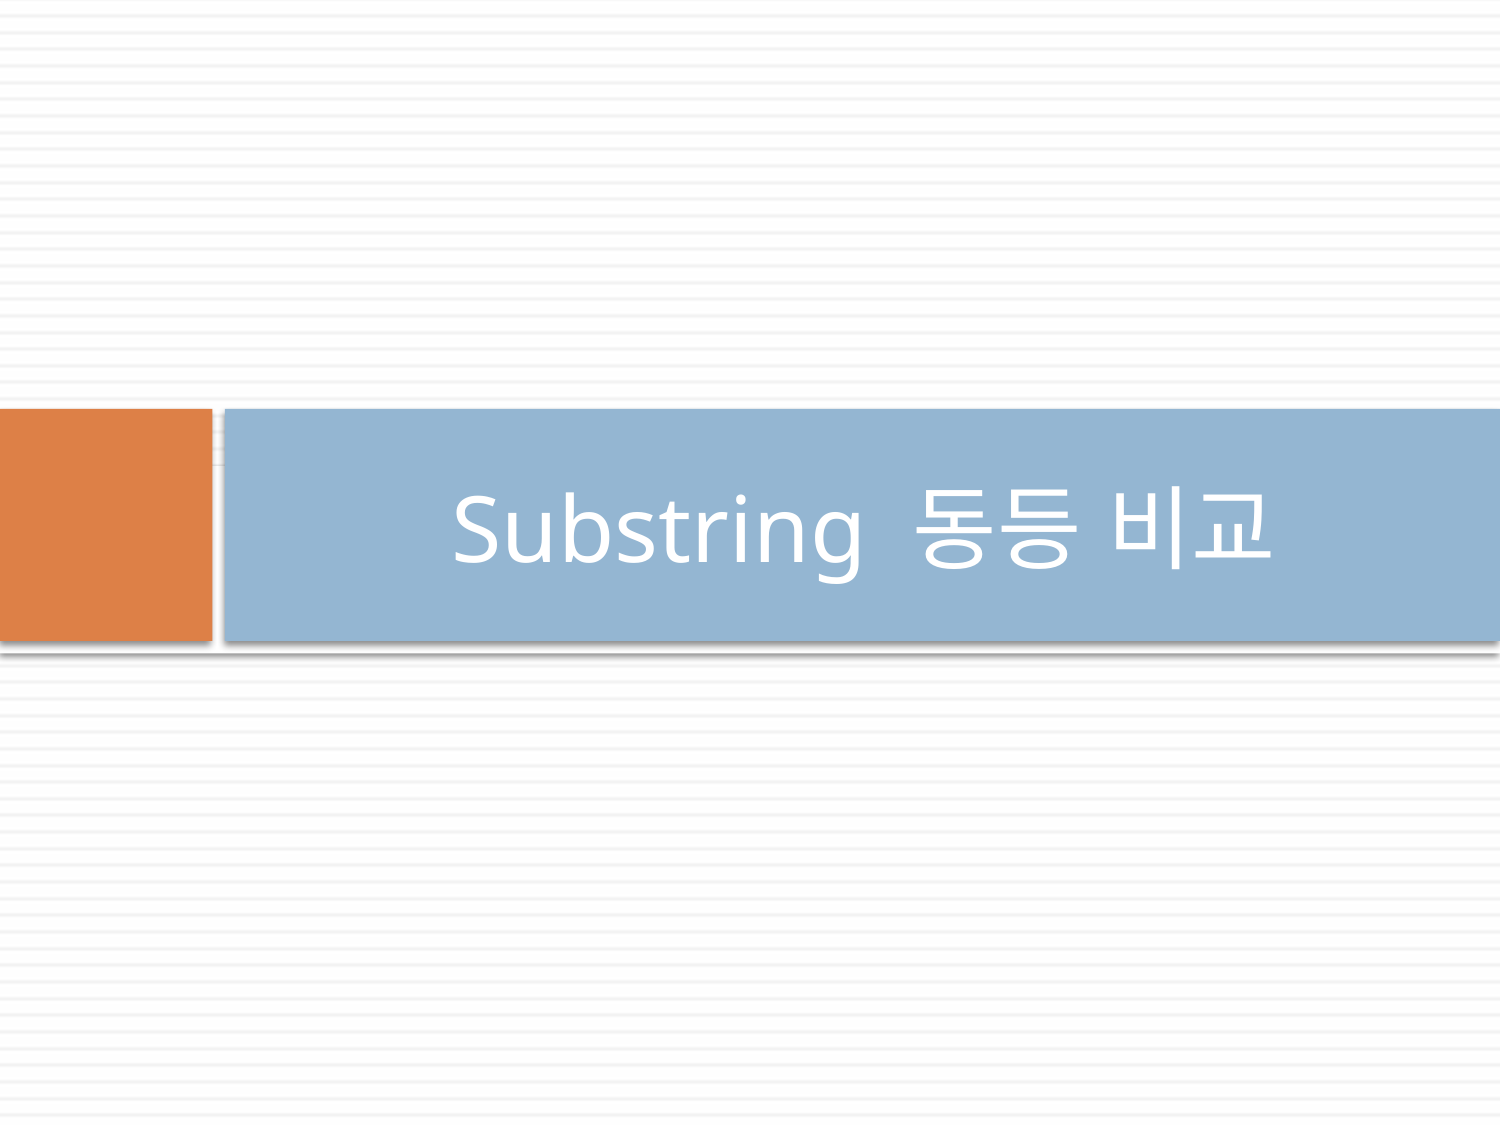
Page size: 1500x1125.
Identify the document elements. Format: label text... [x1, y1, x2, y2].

title Substring 동등 비교 [238, 444, 1489, 607]
